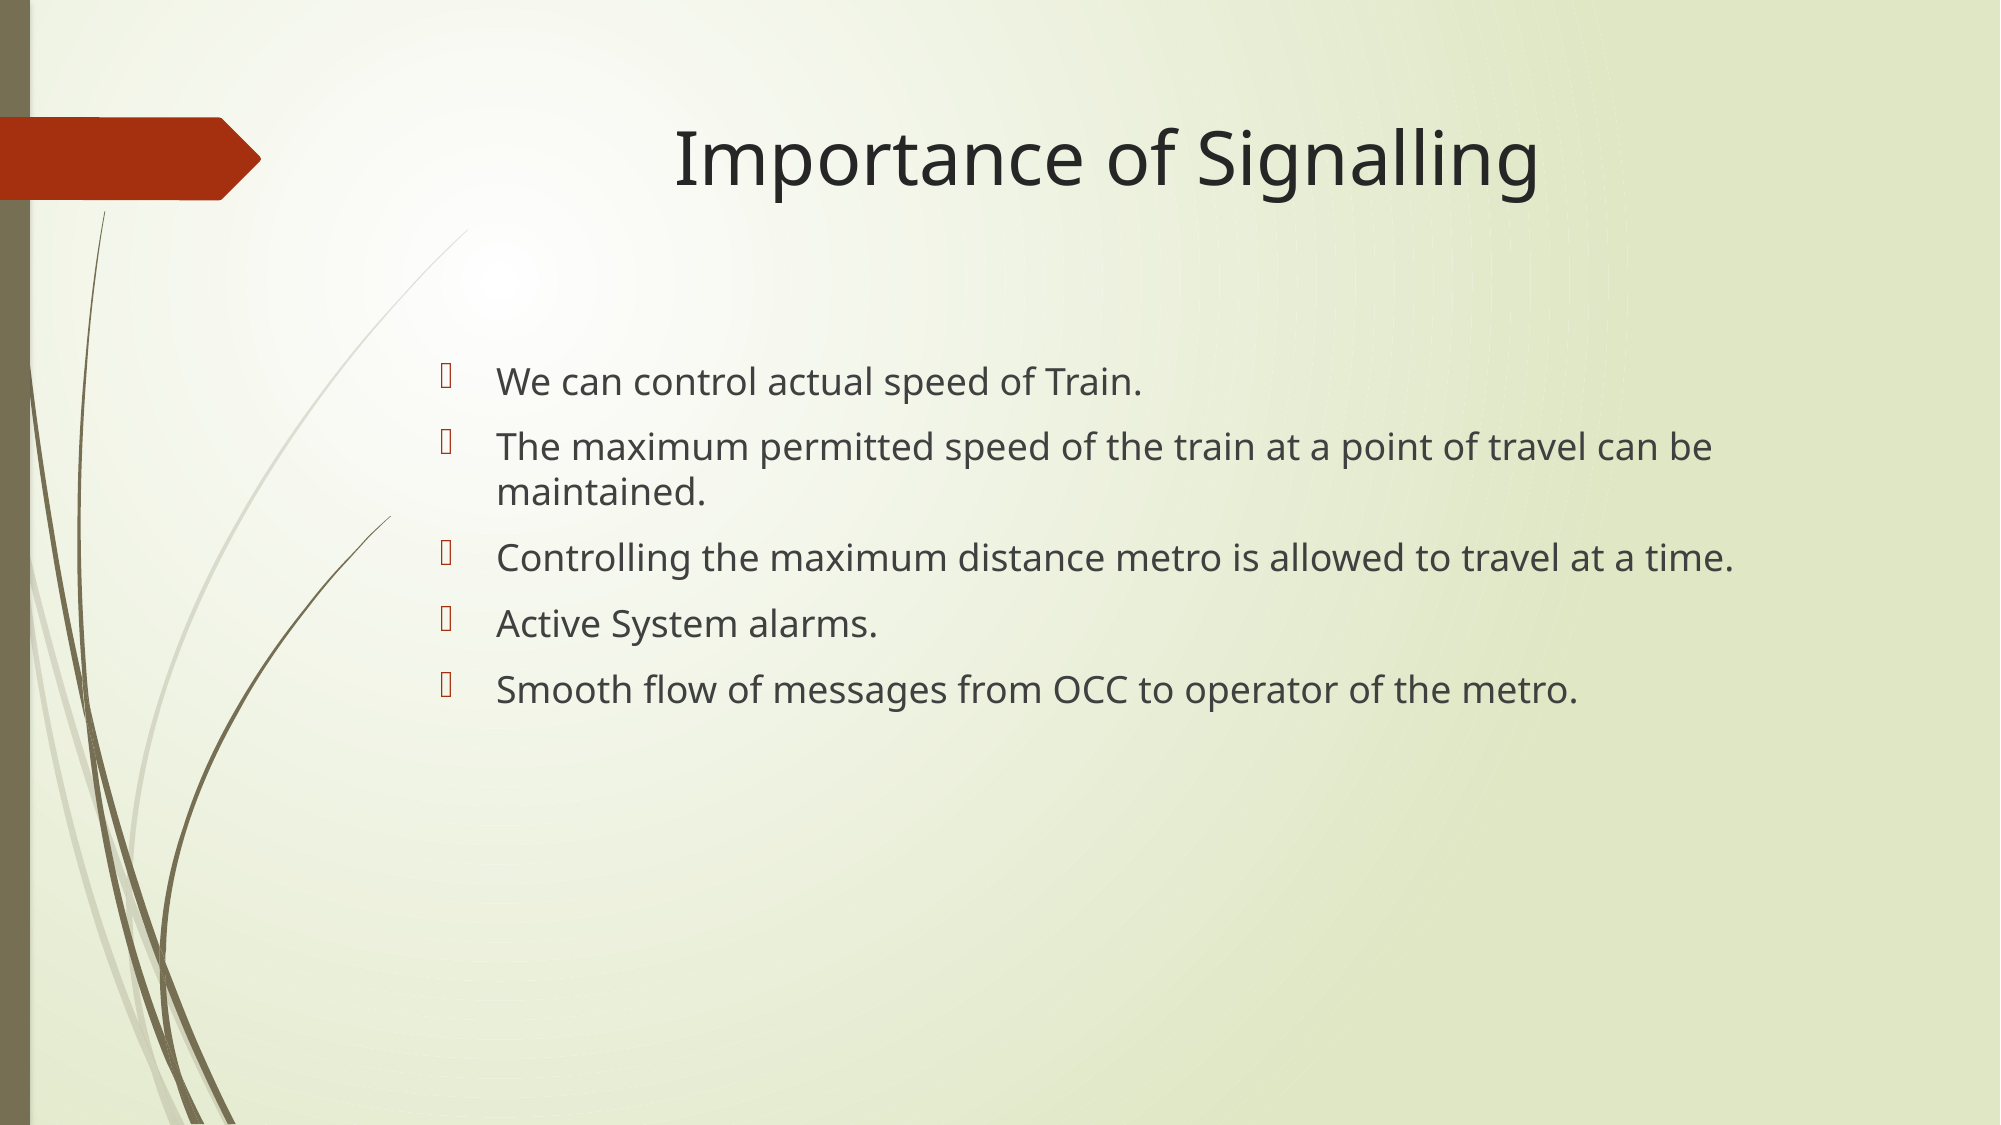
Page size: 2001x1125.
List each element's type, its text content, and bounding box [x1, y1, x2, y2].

list We can control actual speed of Train. The maximum permitted speed of the train at a point of travel can be maintained. Controlling the maximum distance metro is allowed to travel at a time. Active System alarms. Smooth flow of messages from OCC to operator of the metro. [424, 350, 1888, 970]
title Importance of Signalling [425, 102, 1888, 313]
